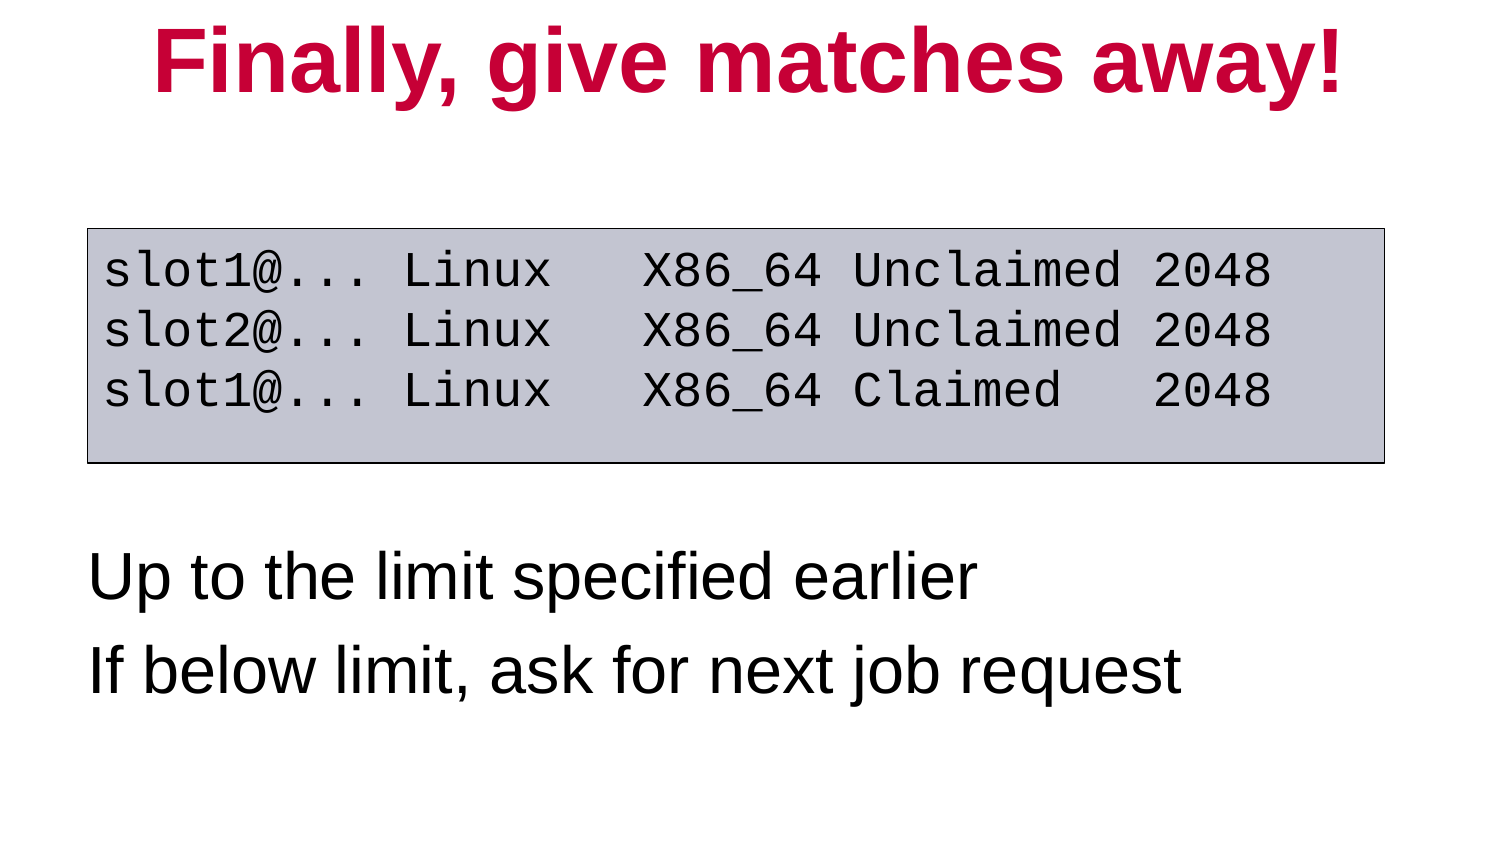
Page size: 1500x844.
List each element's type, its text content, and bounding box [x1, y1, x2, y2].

list Up to the limit specified earlier If below limit, ask for next job request [72, 525, 1450, 844]
text_box slot1@... Linux X86_64 Unclaimed 2048 slot2@... Linux X86_64 Unclaimed 2048 slot1@... Linux X86_64 Claimed 2048 [87, 228, 1385, 464]
title Finally, give matches away! [0, 0, 1500, 113]
